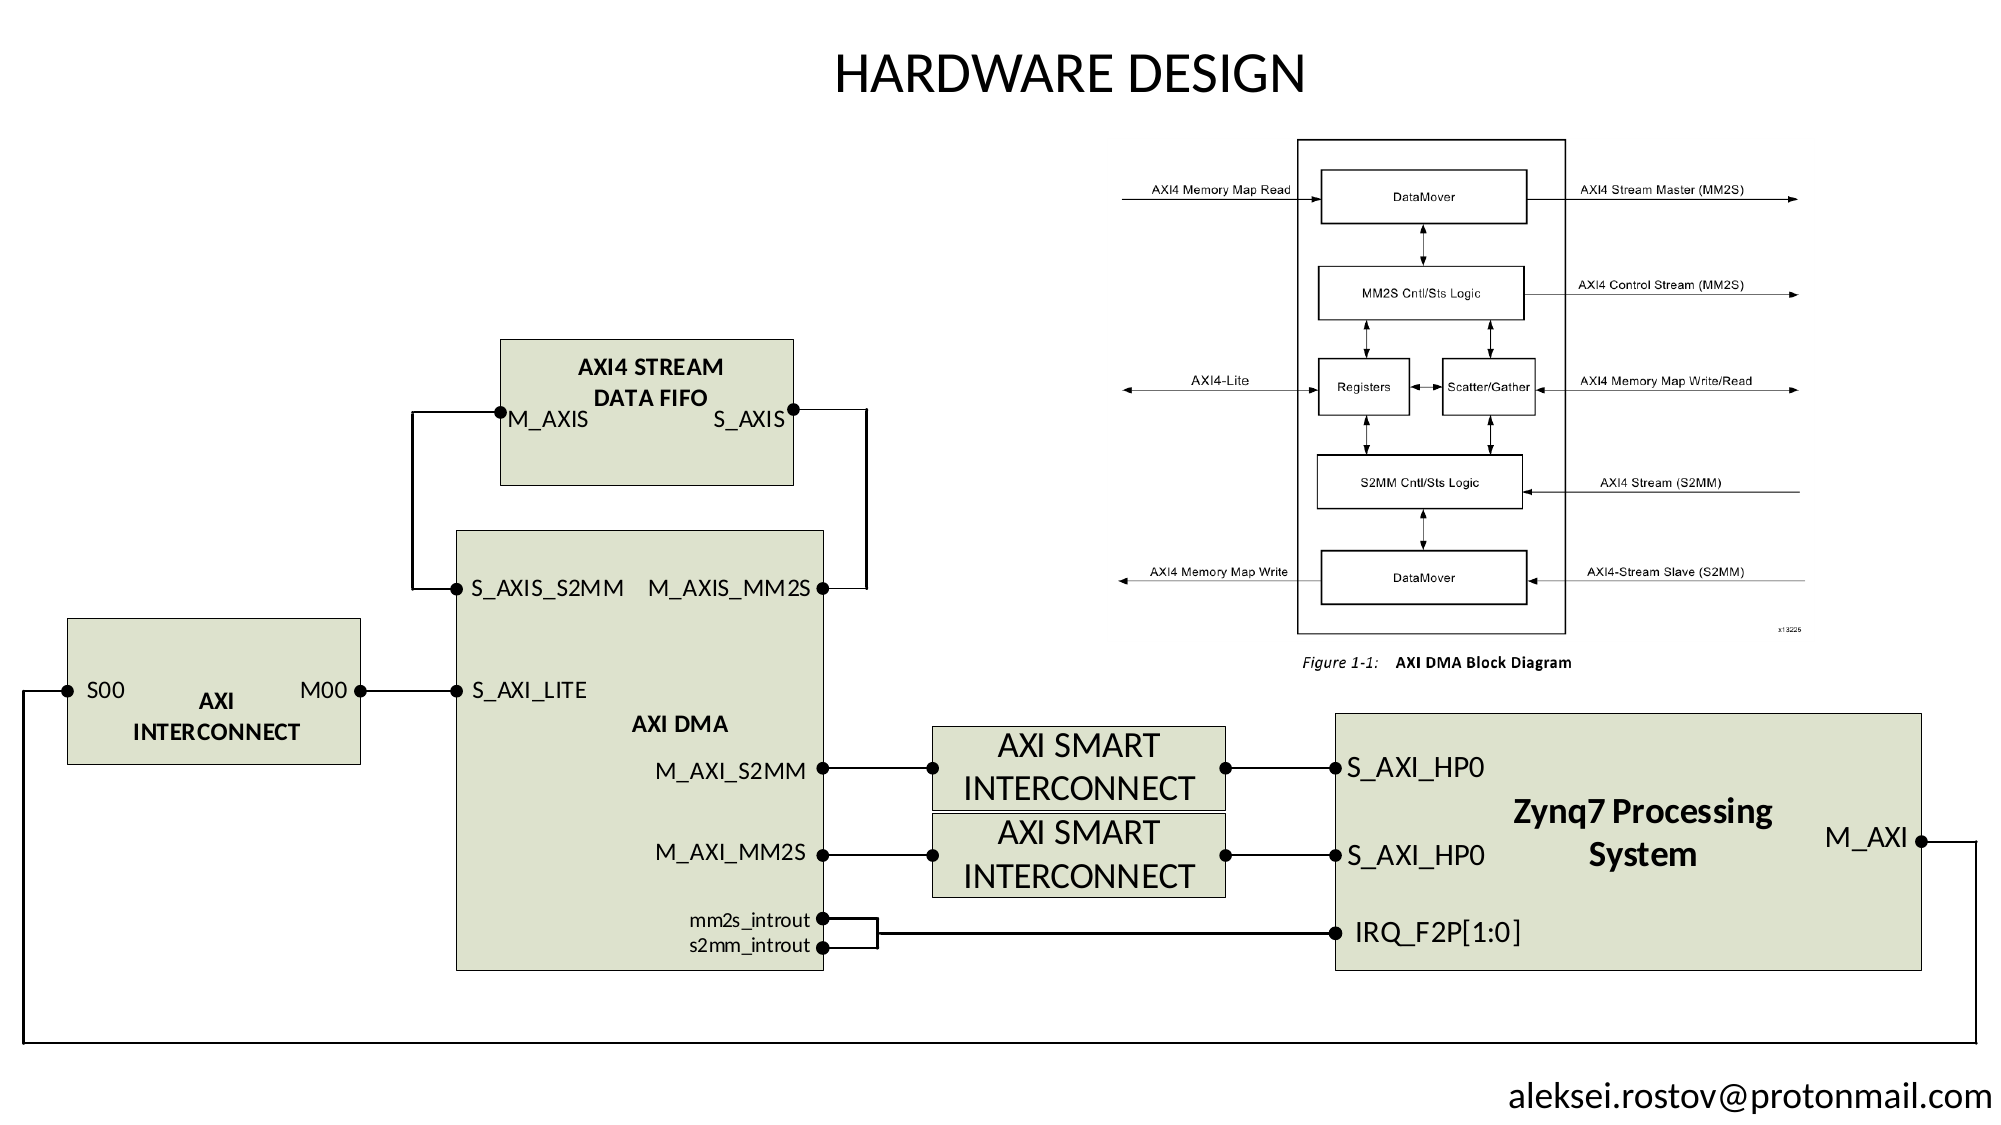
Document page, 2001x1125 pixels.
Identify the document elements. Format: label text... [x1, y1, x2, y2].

text_box aleksei.rostov@protonmail.com [1493, 1064, 2000, 1124]
text_box HARDWARE DESIGN [249, 27, 1892, 112]
picture [18, 129, 1978, 1046]
